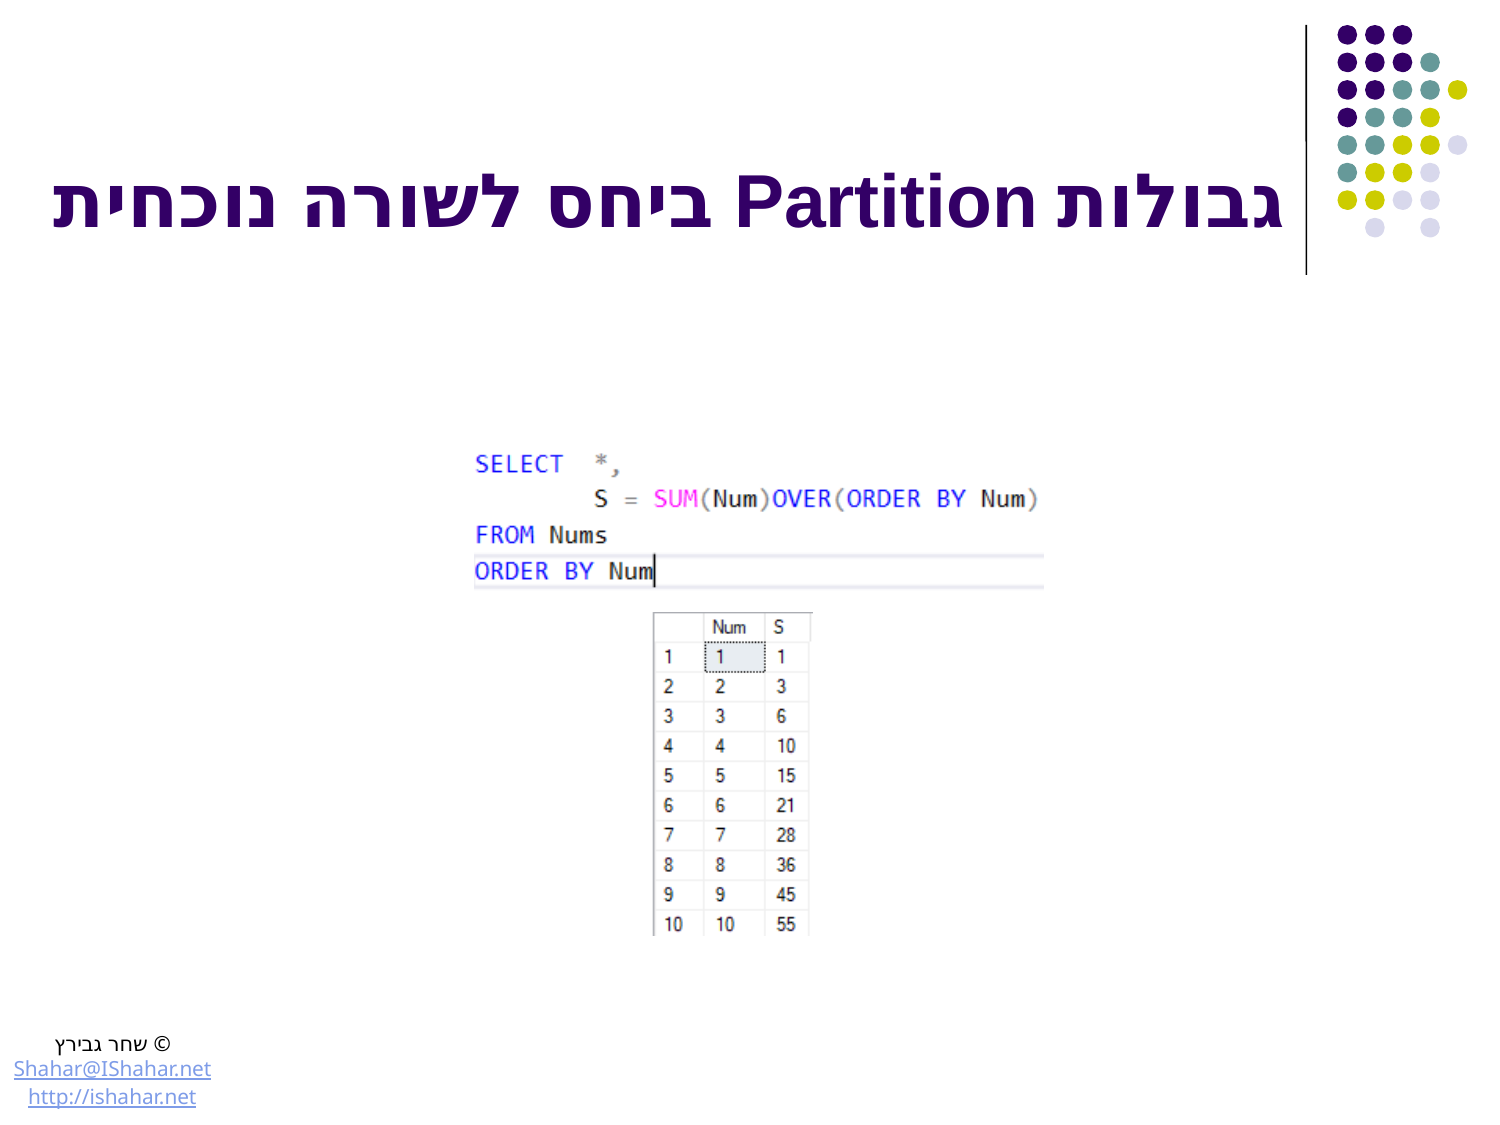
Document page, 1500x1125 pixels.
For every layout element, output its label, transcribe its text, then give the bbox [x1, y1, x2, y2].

title גבולות Partition ביחס לשורה נוכחית [37, 37, 1300, 250]
footer © שחר גבירץ Shahar@IShahar.net http://ishahar.net [0, 1023, 350, 1099]
picture [474, 449, 1044, 598]
picture [649, 612, 813, 937]
